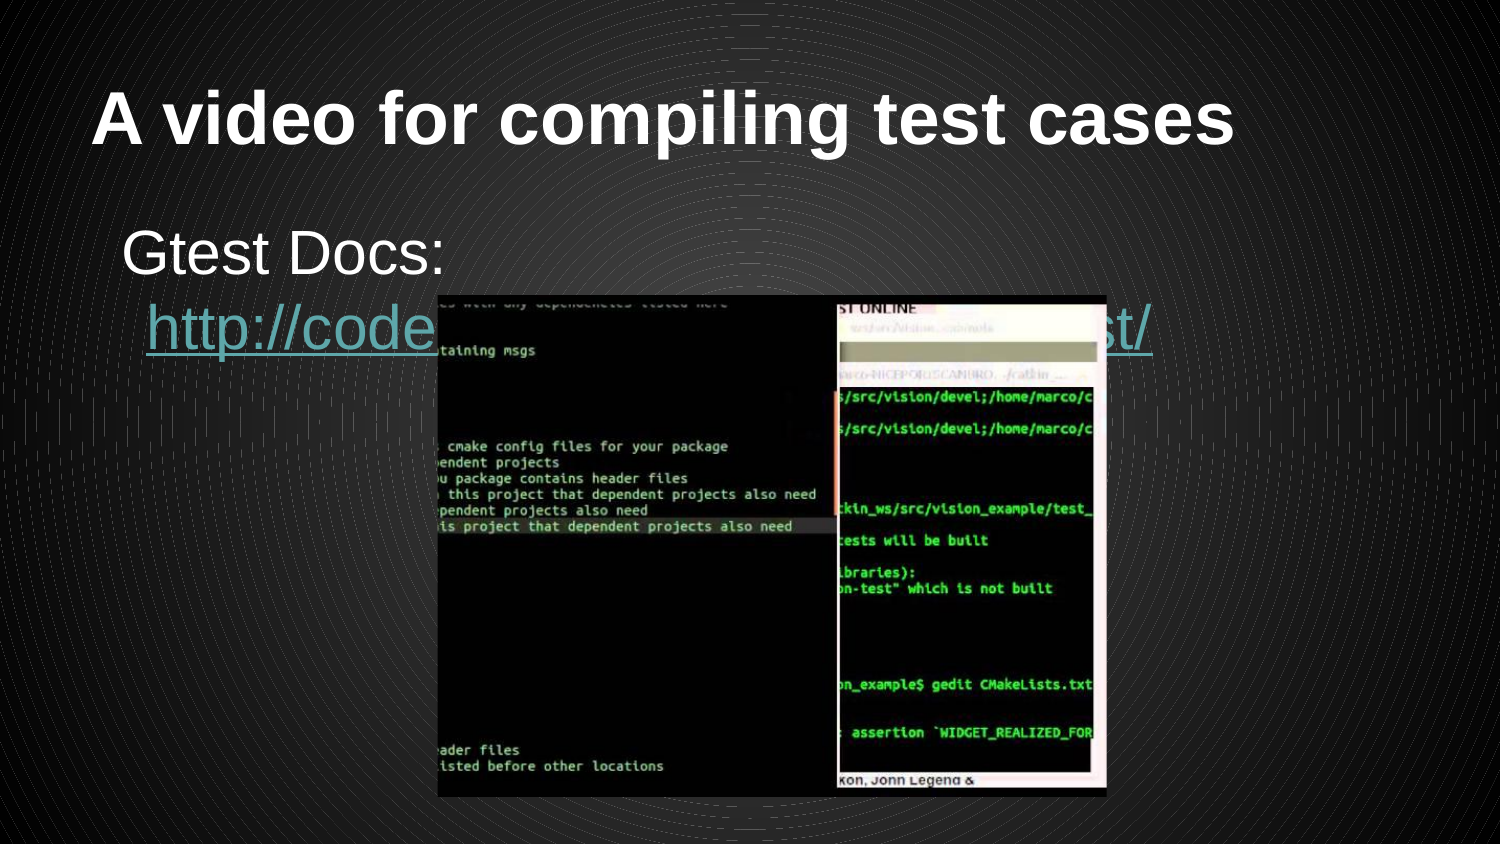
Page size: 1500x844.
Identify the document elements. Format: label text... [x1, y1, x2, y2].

list Gtest Docs: http://code.google.com/p/googletest/ [75, 196, 1470, 808]
text_box [437, 295, 1107, 797]
title A video for compiling test cases [75, 33, 1425, 175]
